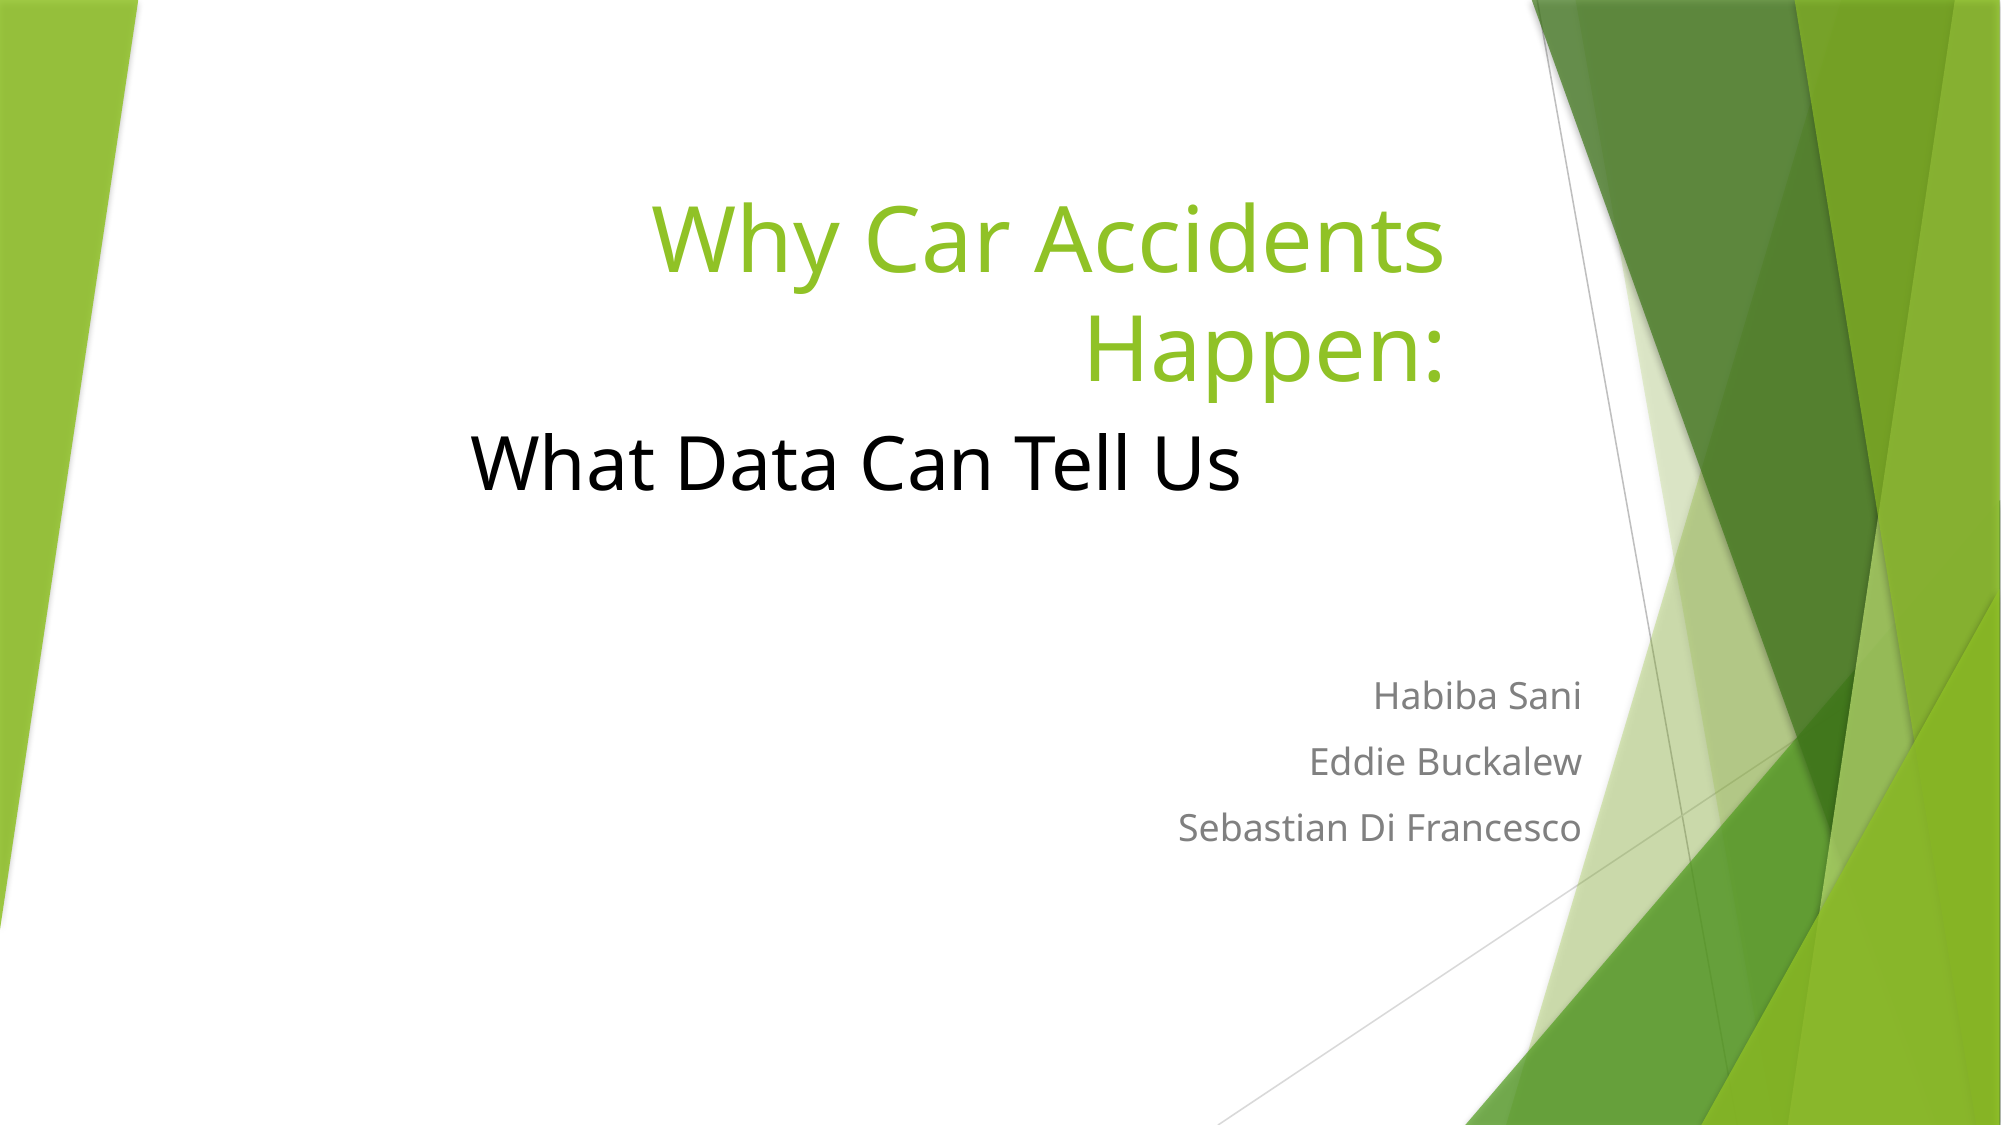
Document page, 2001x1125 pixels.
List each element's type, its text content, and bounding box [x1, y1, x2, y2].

text_box What Data Can Tell Us [249, 368, 1463, 515]
title Why Car Accidents Happen: [249, 262, 1463, 368]
subtitle Habiba Sani Eddie Buckalew Sebastian Di Francesco [249, 664, 1598, 863]
